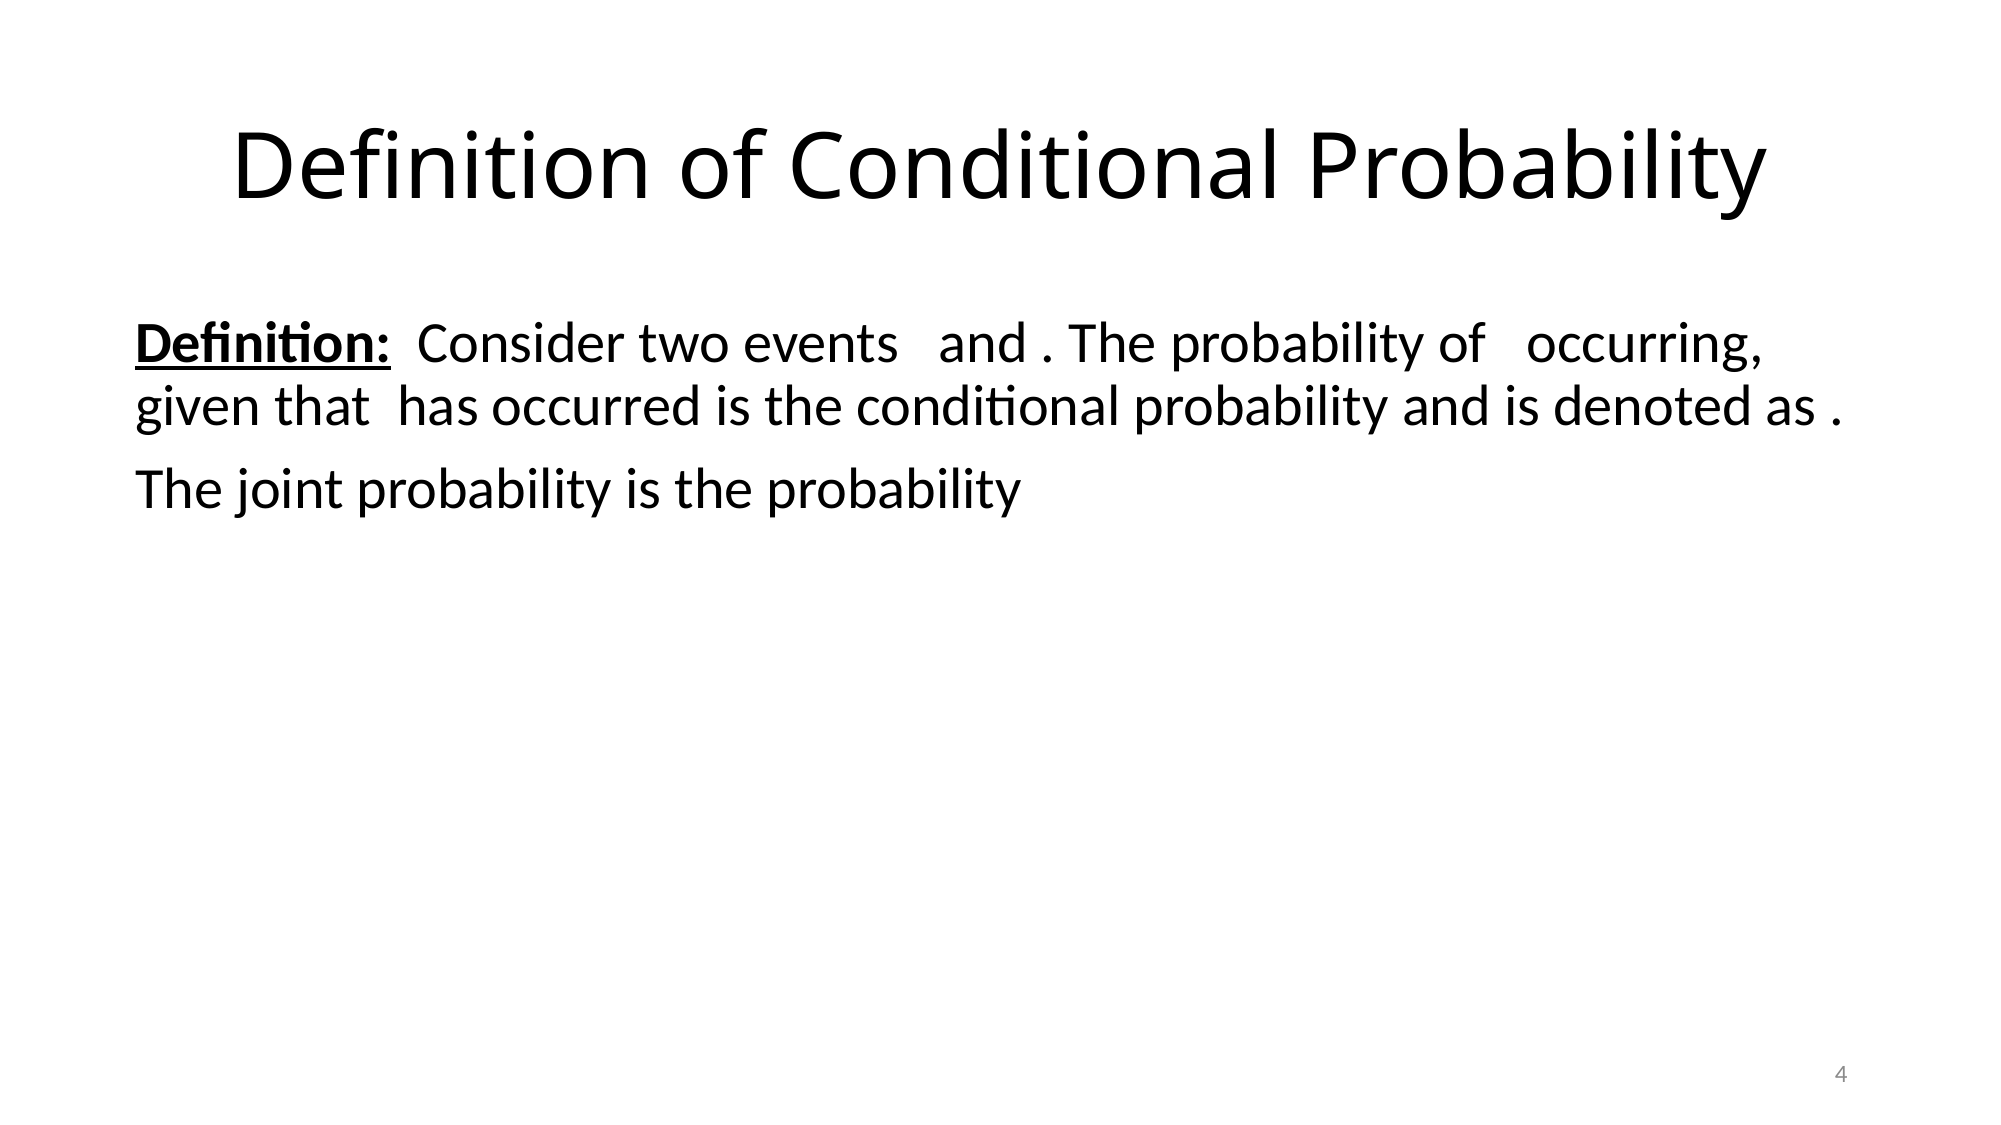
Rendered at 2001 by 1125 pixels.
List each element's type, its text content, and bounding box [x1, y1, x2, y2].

title Definition of Conditional Probability [137, 59, 1863, 278]
slide_number 4 [1412, 1042, 1863, 1103]
